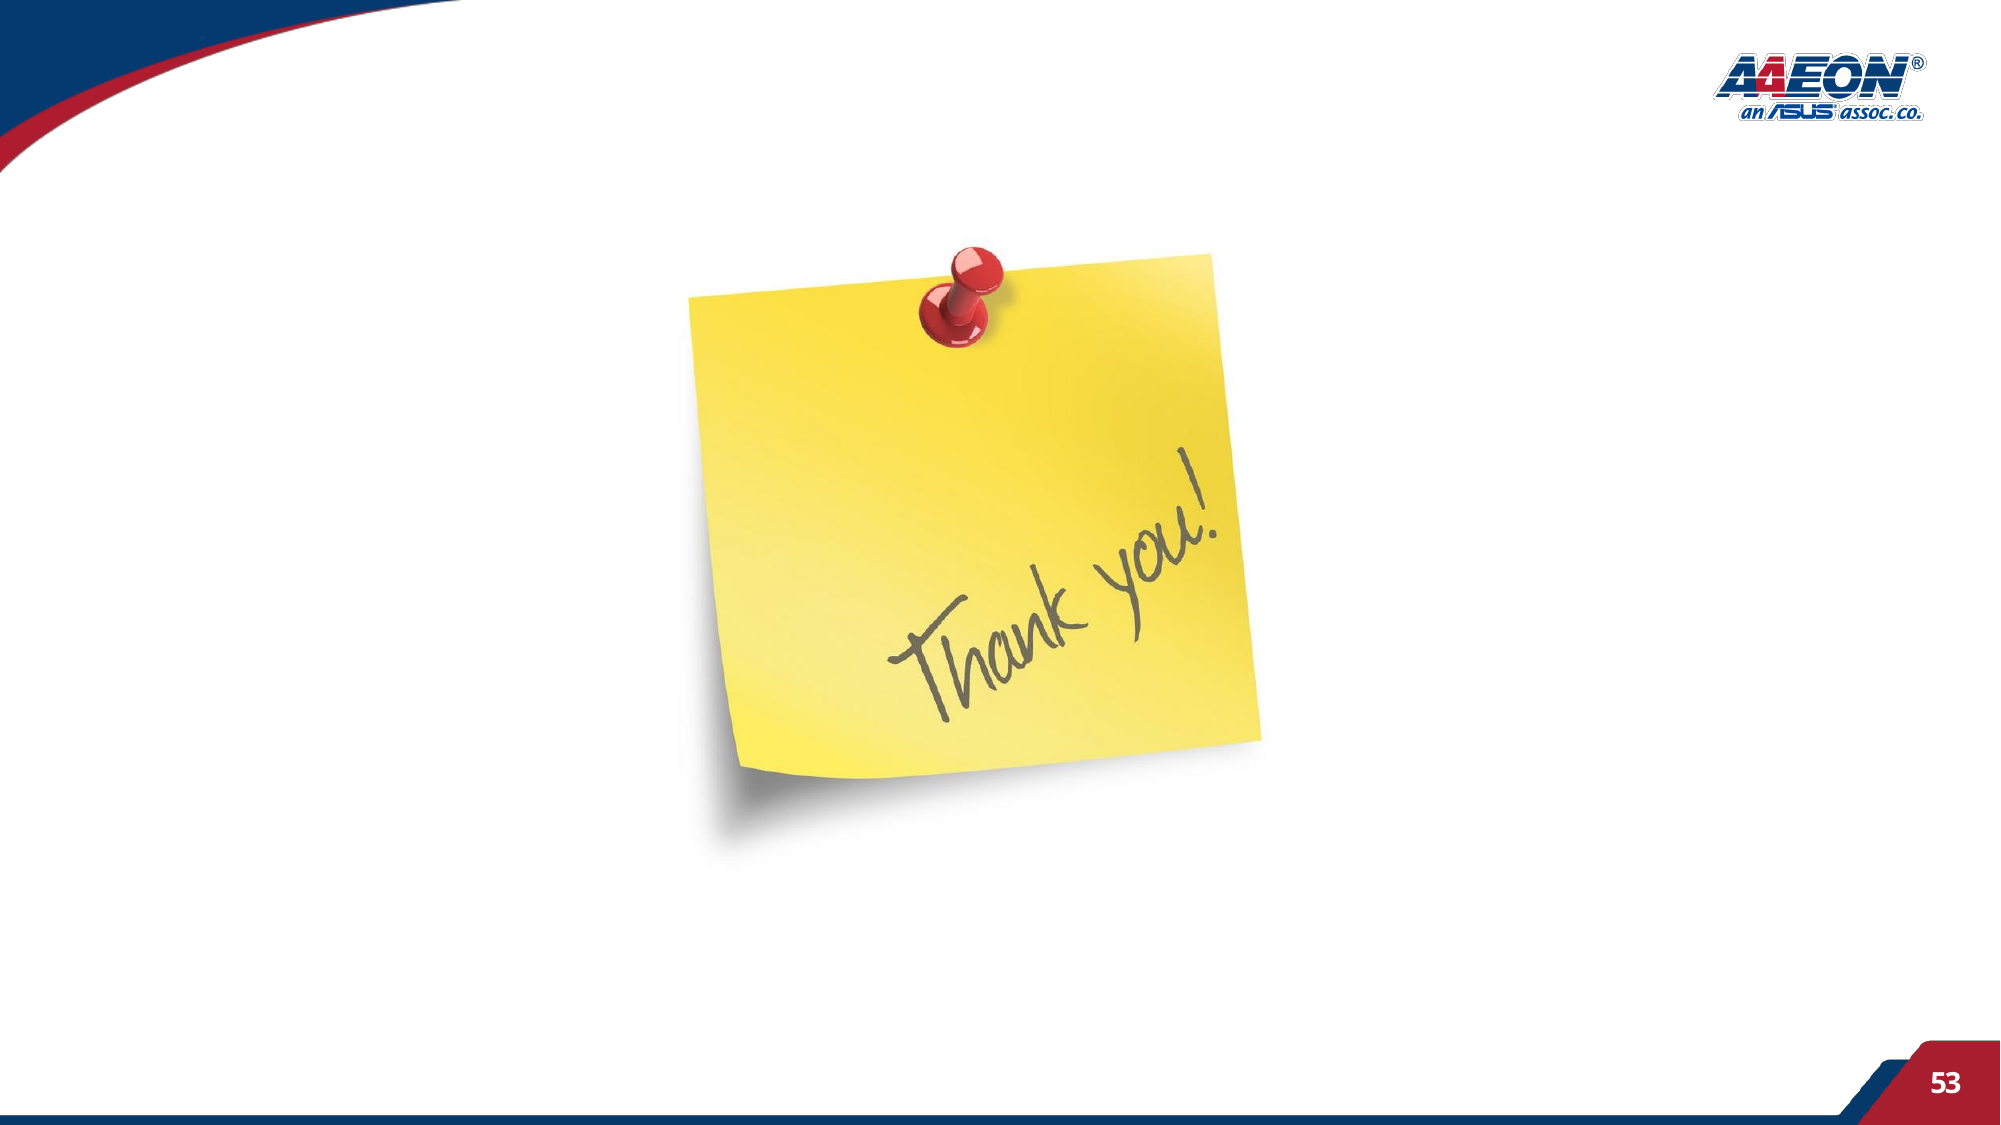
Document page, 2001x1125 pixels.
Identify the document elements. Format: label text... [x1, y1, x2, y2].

slide_number 53 [1926, 1074, 1964, 1108]
picture [0, 0, 2000, 1125]
